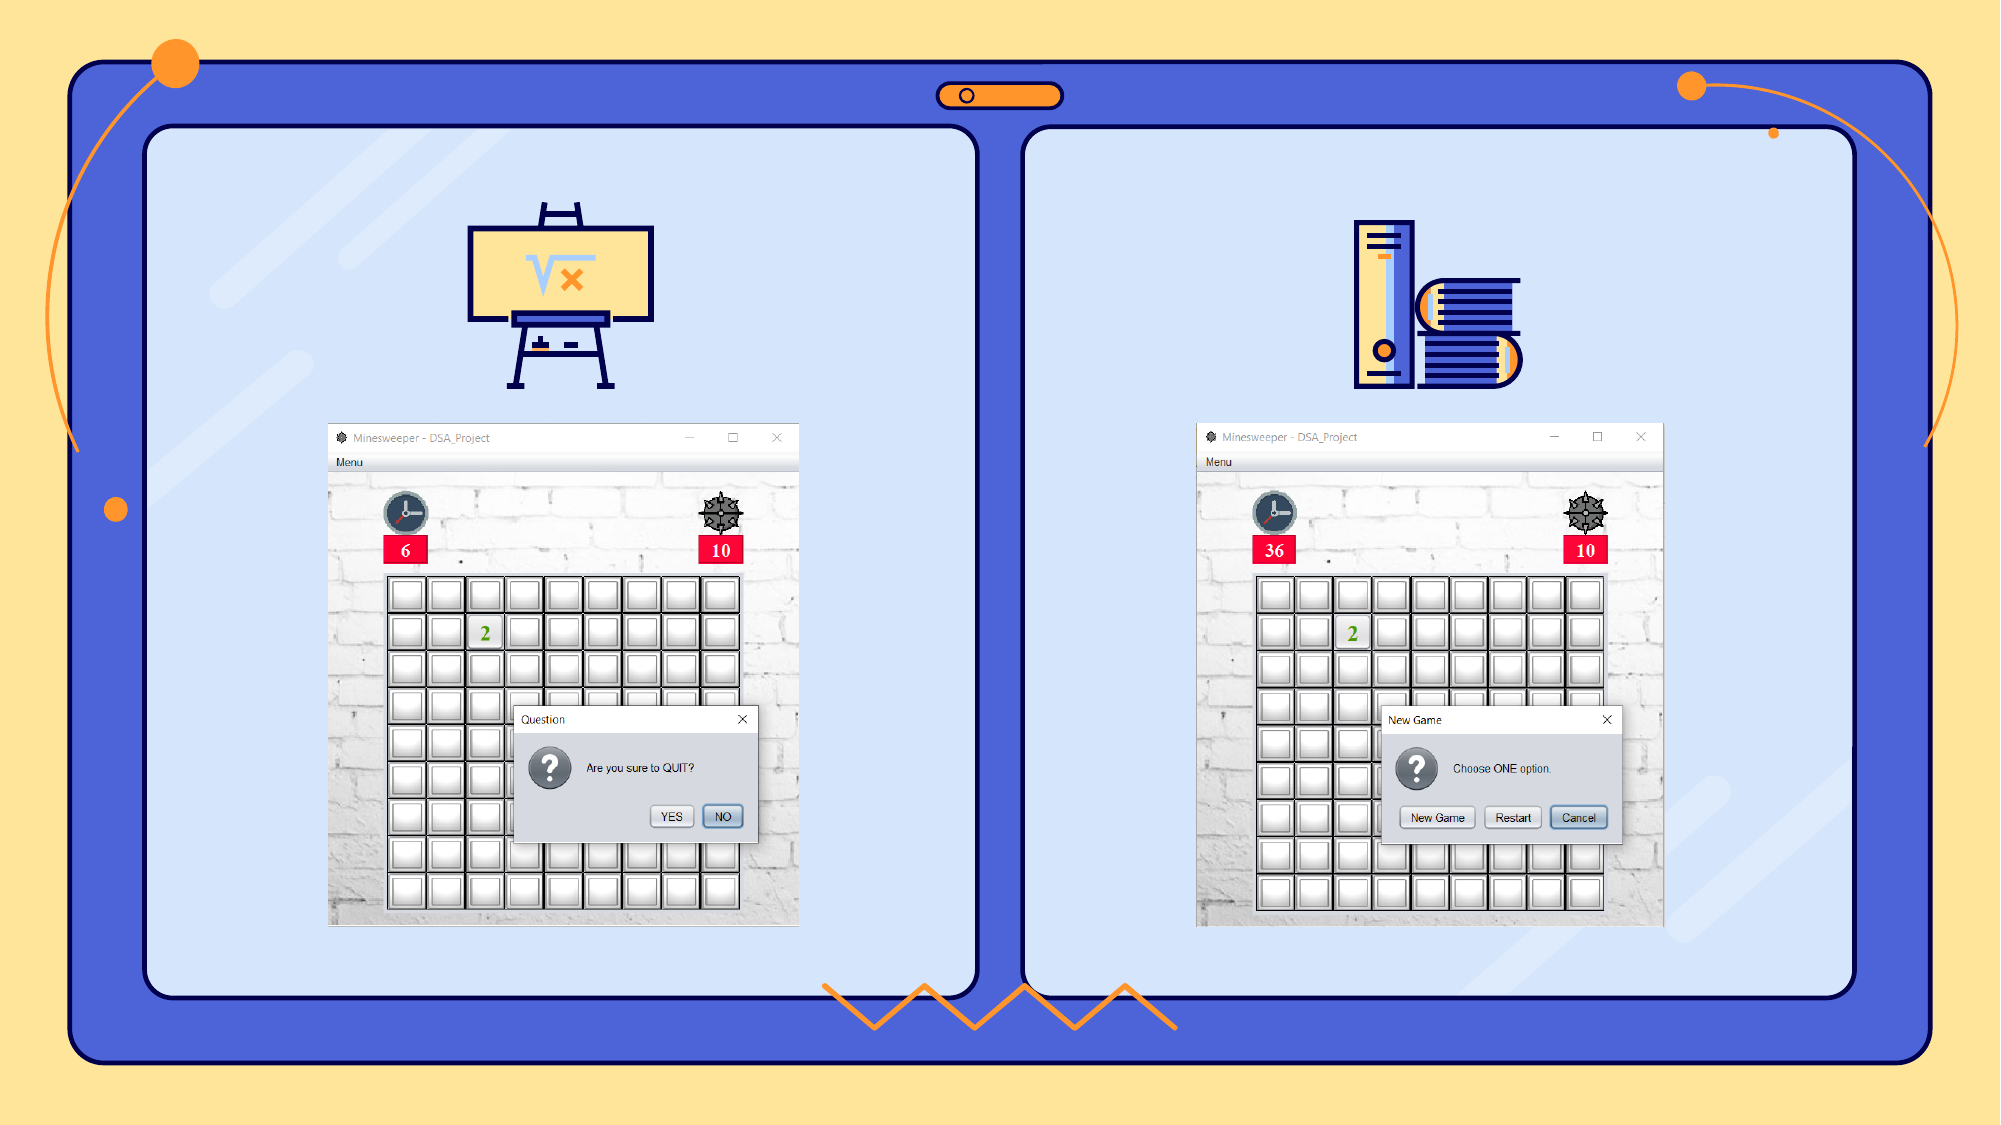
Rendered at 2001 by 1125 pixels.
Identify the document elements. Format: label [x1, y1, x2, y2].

text_box [467, 201, 655, 389]
text_box [1353, 219, 1524, 390]
picture [328, 422, 800, 927]
picture [1195, 422, 1666, 927]
